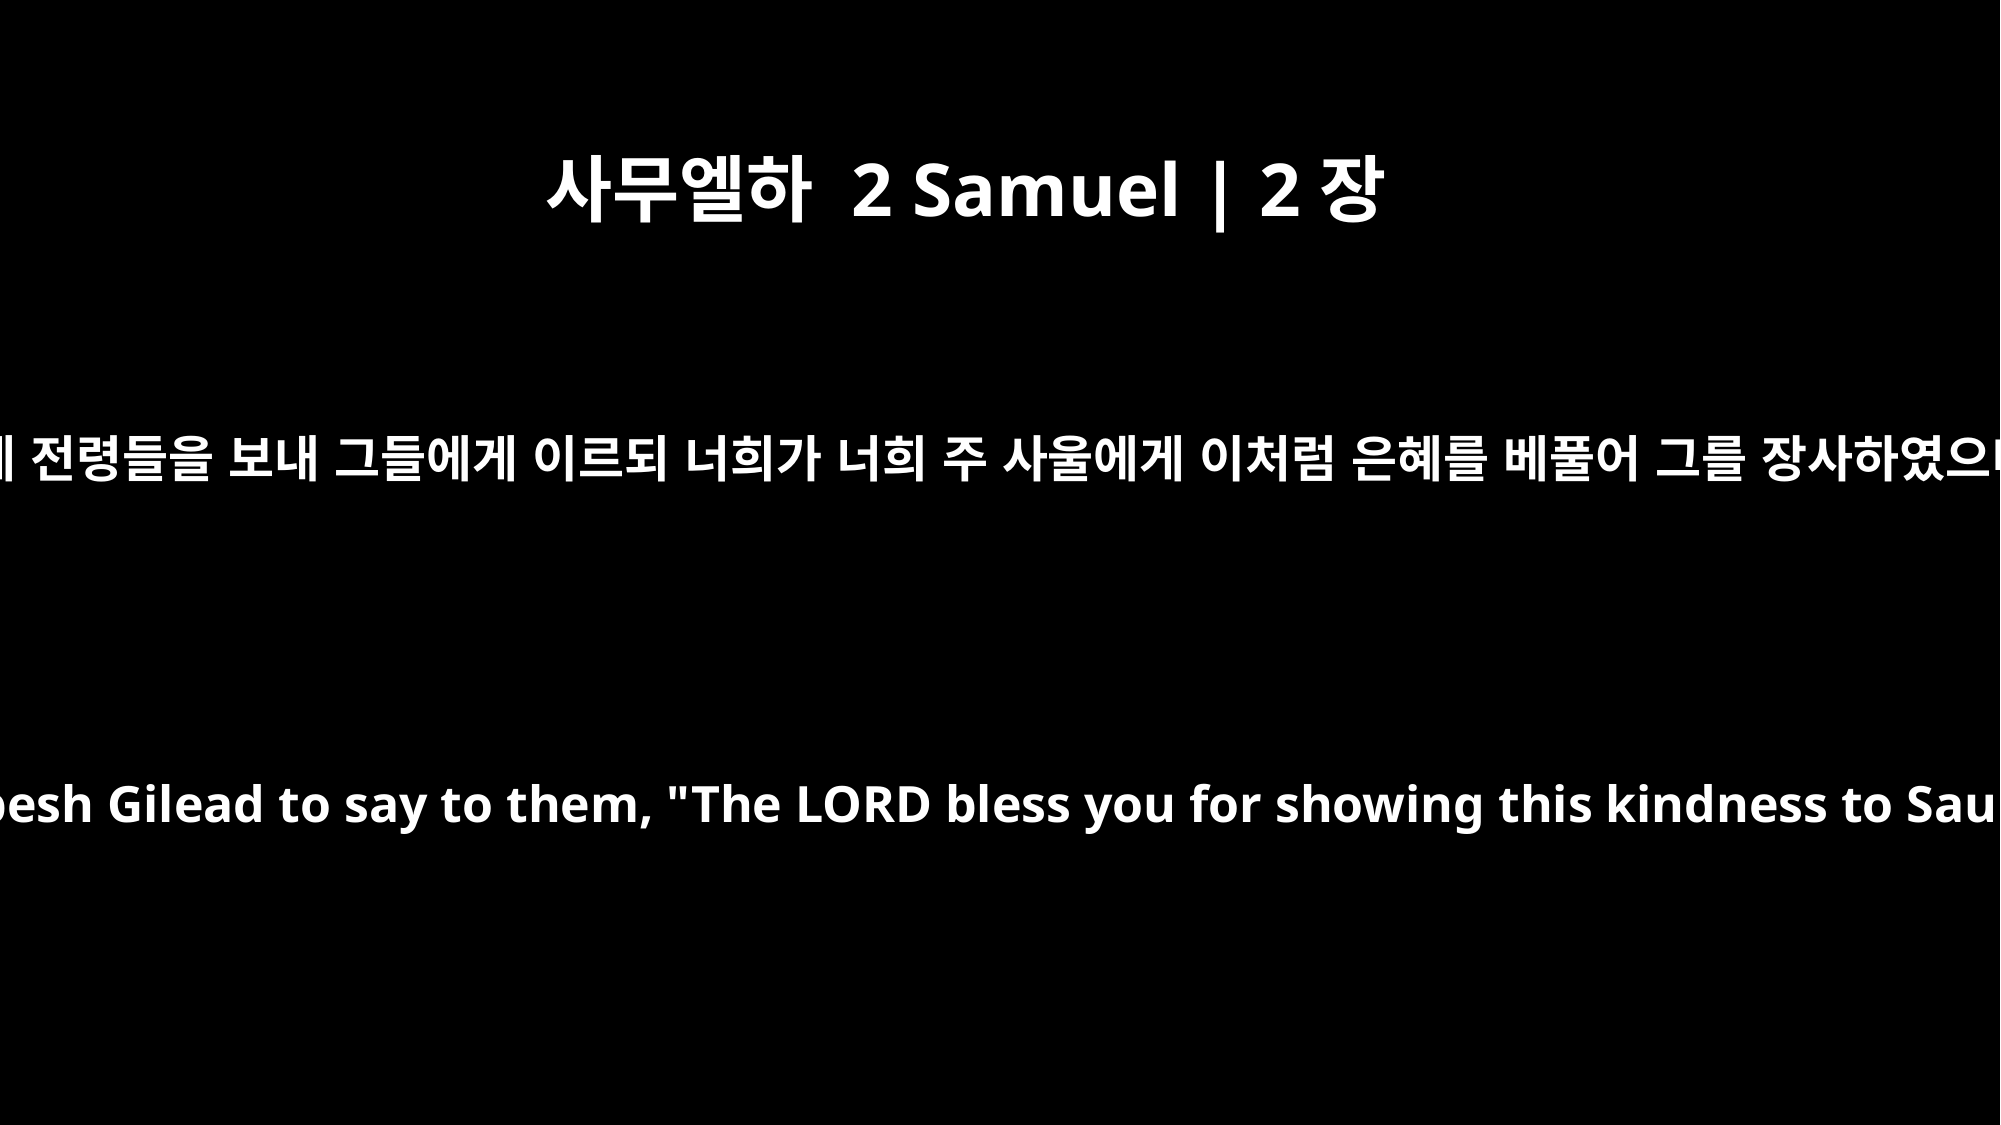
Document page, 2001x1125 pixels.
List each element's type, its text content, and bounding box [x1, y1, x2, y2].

text_box 사무엘하 2 Samuel | 2장 [530, 136, 1402, 239]
text_box he sent messengers to the men of Jabesh Gilead to say to them, "The LORD bless you for showing this kindness to Saul your master by burying him. [0, 764, 2000, 840]
text_box 5 다윗이 길르앗 야베스 사람들에게 전령들을 보내 그들에게 이르되 너희가 너희 주 사울에게 이처럼 은혜를 베풀어 그를 장사하였으니 여호와께 복을 받을지어다 [0, 359, 2000, 495]
